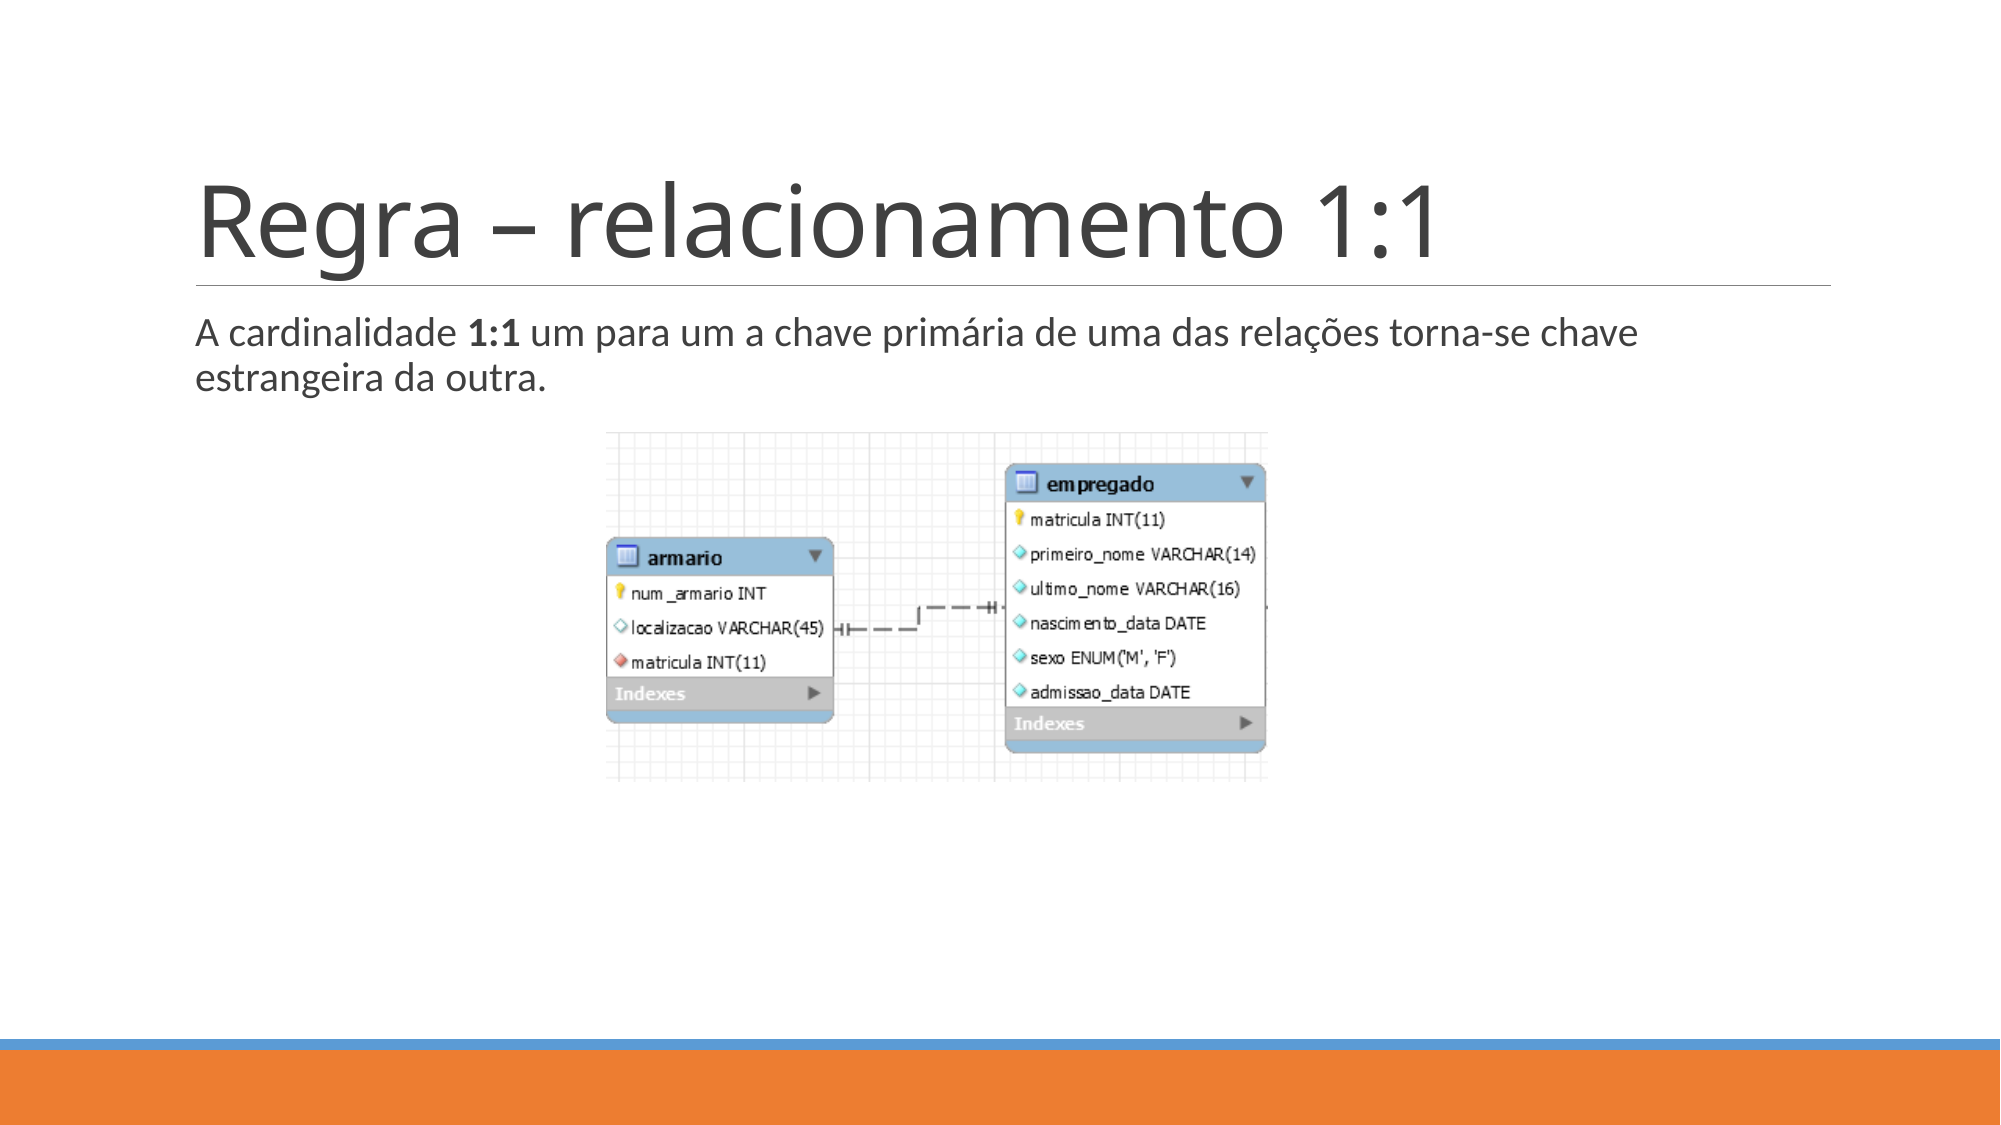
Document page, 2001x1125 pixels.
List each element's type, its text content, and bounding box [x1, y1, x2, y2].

title Regra – relacionamento 1:1 [180, 47, 1830, 285]
list A cardinalidade 1:1 um para um a chave primária de uma das relações torna-se chave estrangeira da outra. [180, 302, 1830, 963]
picture [605, 432, 1268, 782]
